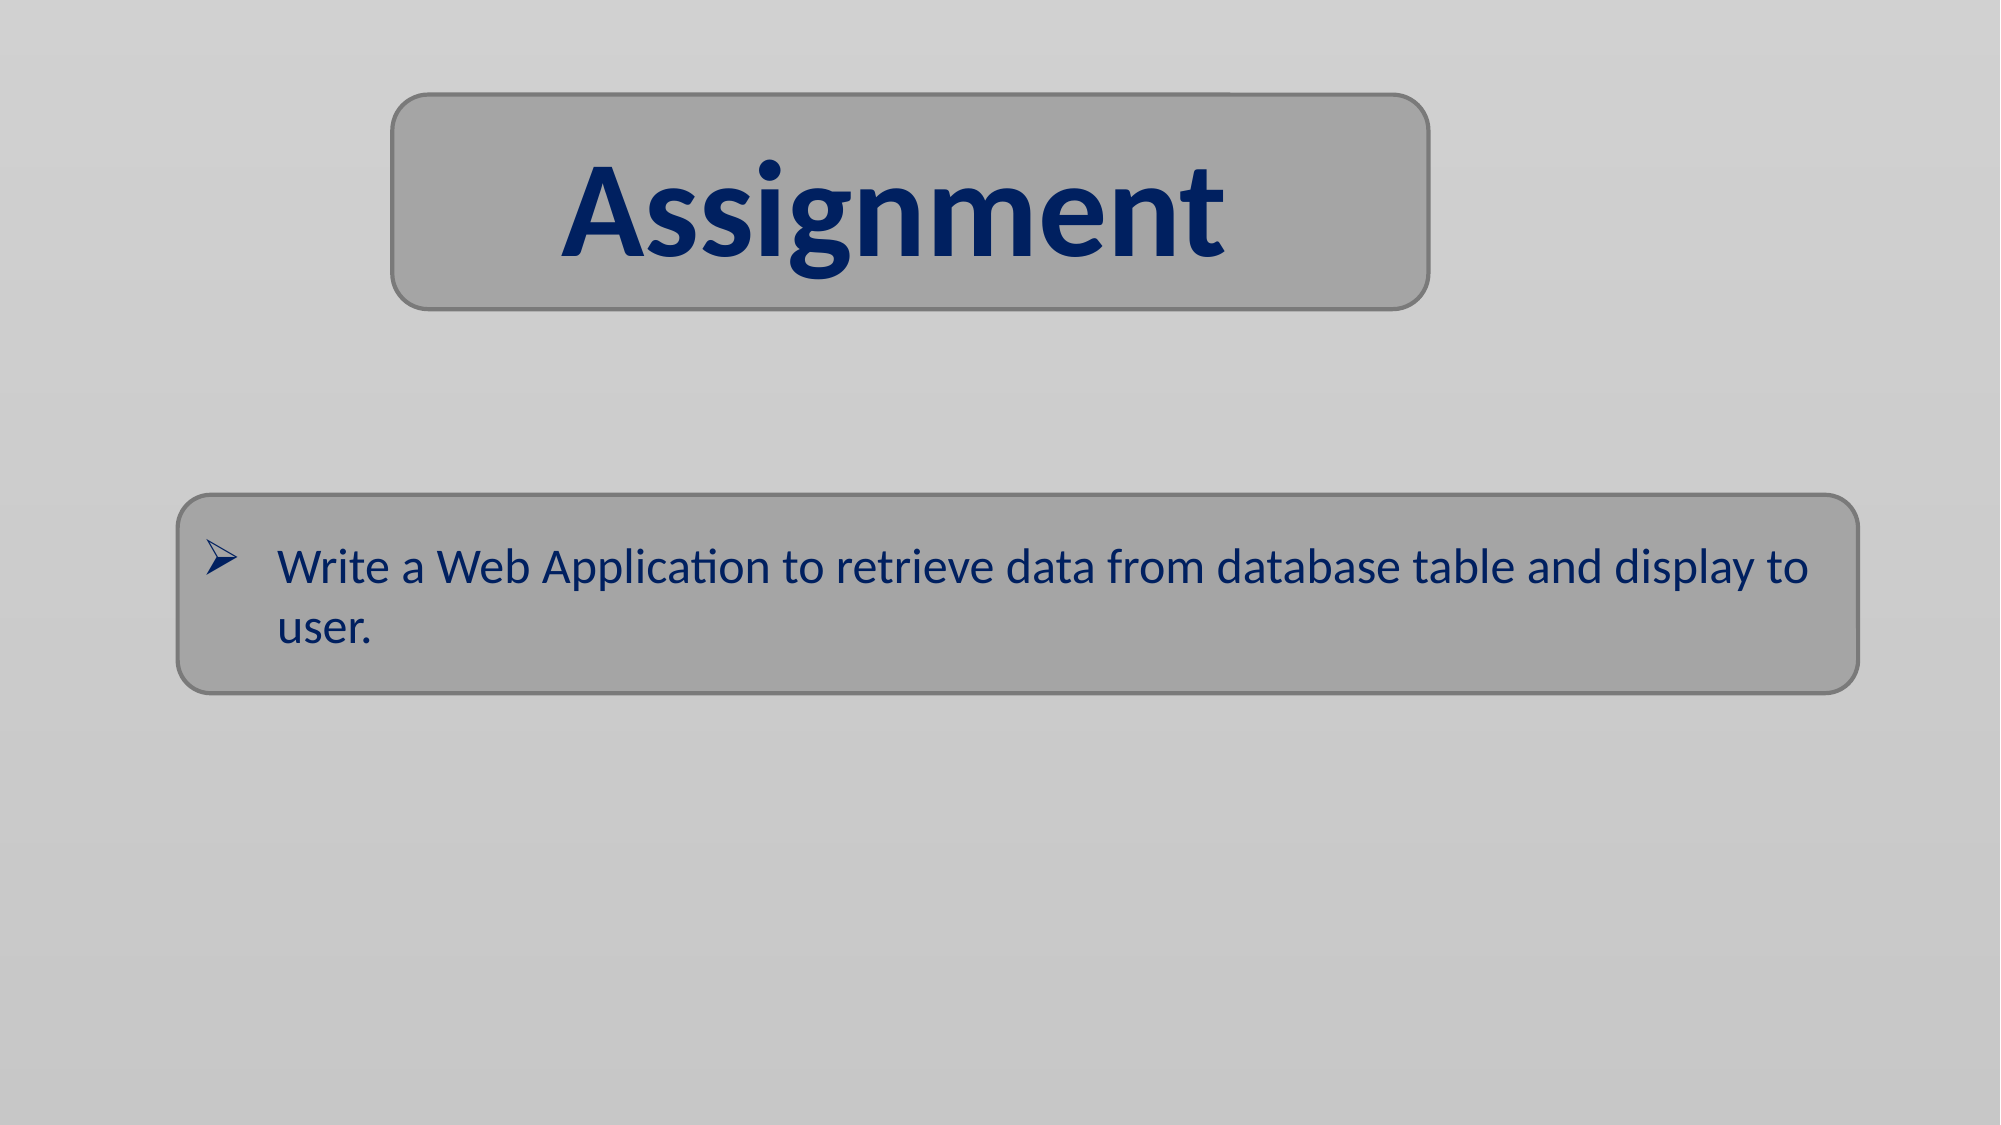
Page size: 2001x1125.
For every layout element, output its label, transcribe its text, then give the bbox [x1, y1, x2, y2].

text_box Assignment [390, 92, 1431, 312]
text_box Write a Web Application to retrieve data from database table and display to user. [175, 492, 1861, 696]
